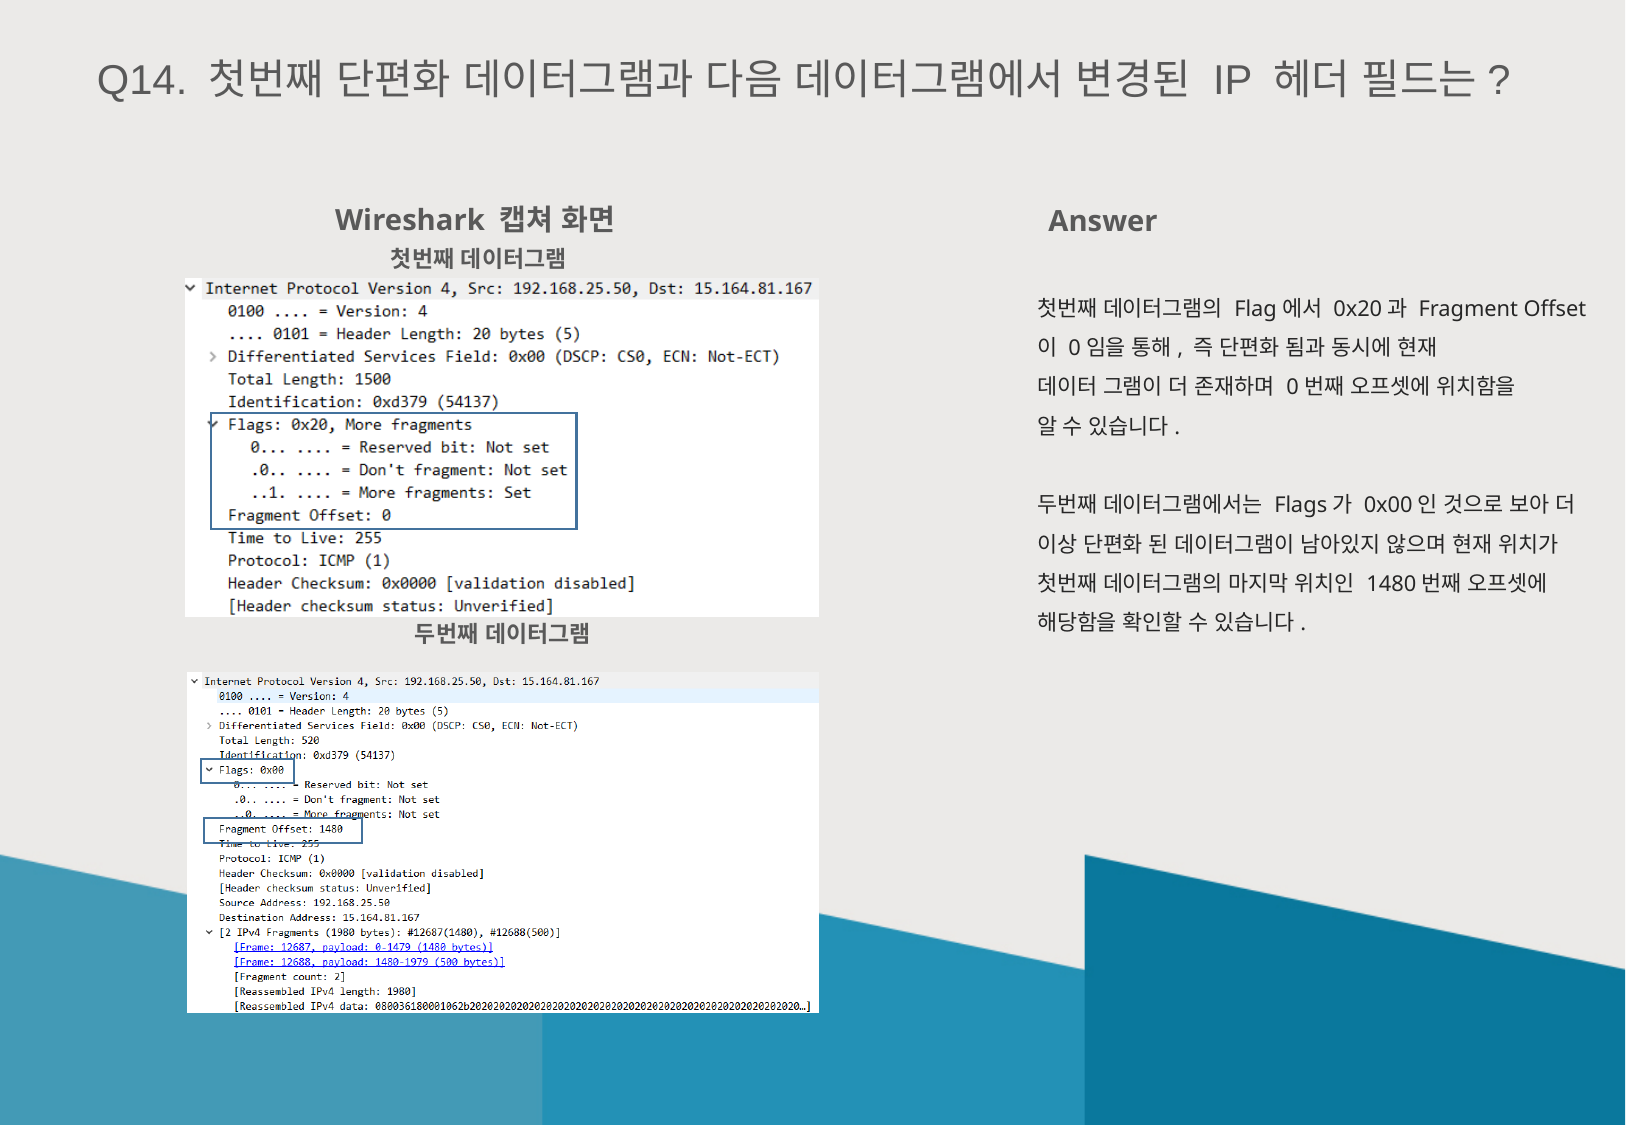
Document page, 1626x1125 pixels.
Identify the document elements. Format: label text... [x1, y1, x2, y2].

text_box Q14. 첫번째 단편화 데이터그램과 다음 데이터그램에서 변경된 IP 헤더 필드는? [82, 45, 1614, 111]
text_box Wireshark 캡쳐 화면 [106, 194, 734, 244]
text_box 두번째 데이터그램 [134, 612, 873, 655]
text_box 첫번째 데이터그램의 Flag에서 0x20과 Fragment Offset이 0임을 통해, 즉 단편화 됨과 동시에 현재 데이터 그램이 더 존재하며 0번째 오프셋에 위치함을 알 수 있습니다. 두번째 데이터그램에서는 Flags가 0x00인 것으로 보아 더 이상 단편화 된 데이터그램이 남아있지 않으며 현재 위치가 첫번째 데이터그램의 마지막 위치인 1480번째 오프셋에 해당함을 확인할 수 있습니다. [1022, 273, 1614, 643]
text_box Answer [734, 194, 1473, 245]
picture [0, 0, 1626, 1125]
text_box 첫번째 데이터그램 [110, 237, 848, 280]
